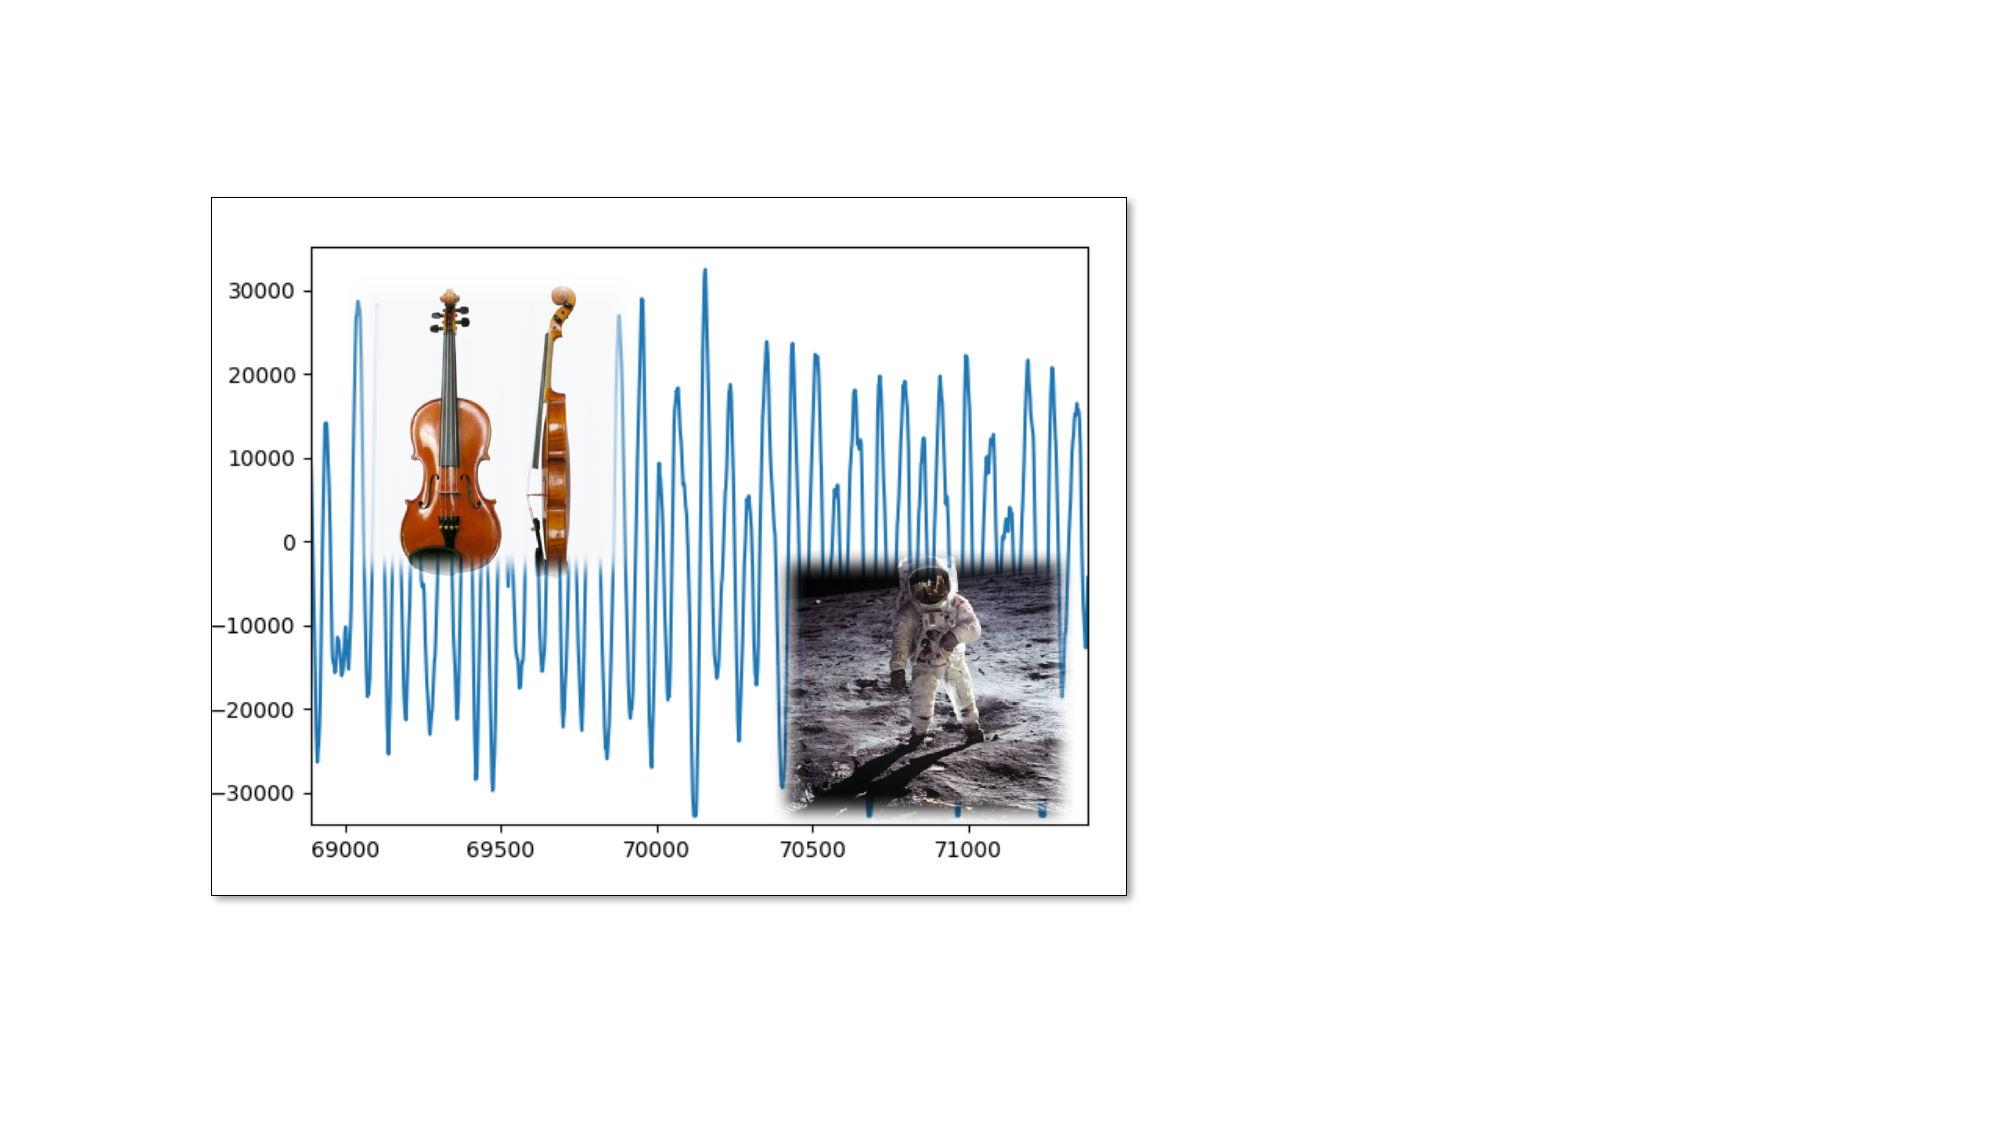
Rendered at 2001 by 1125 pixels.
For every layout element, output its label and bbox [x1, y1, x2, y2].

picture [211, 197, 1127, 895]
